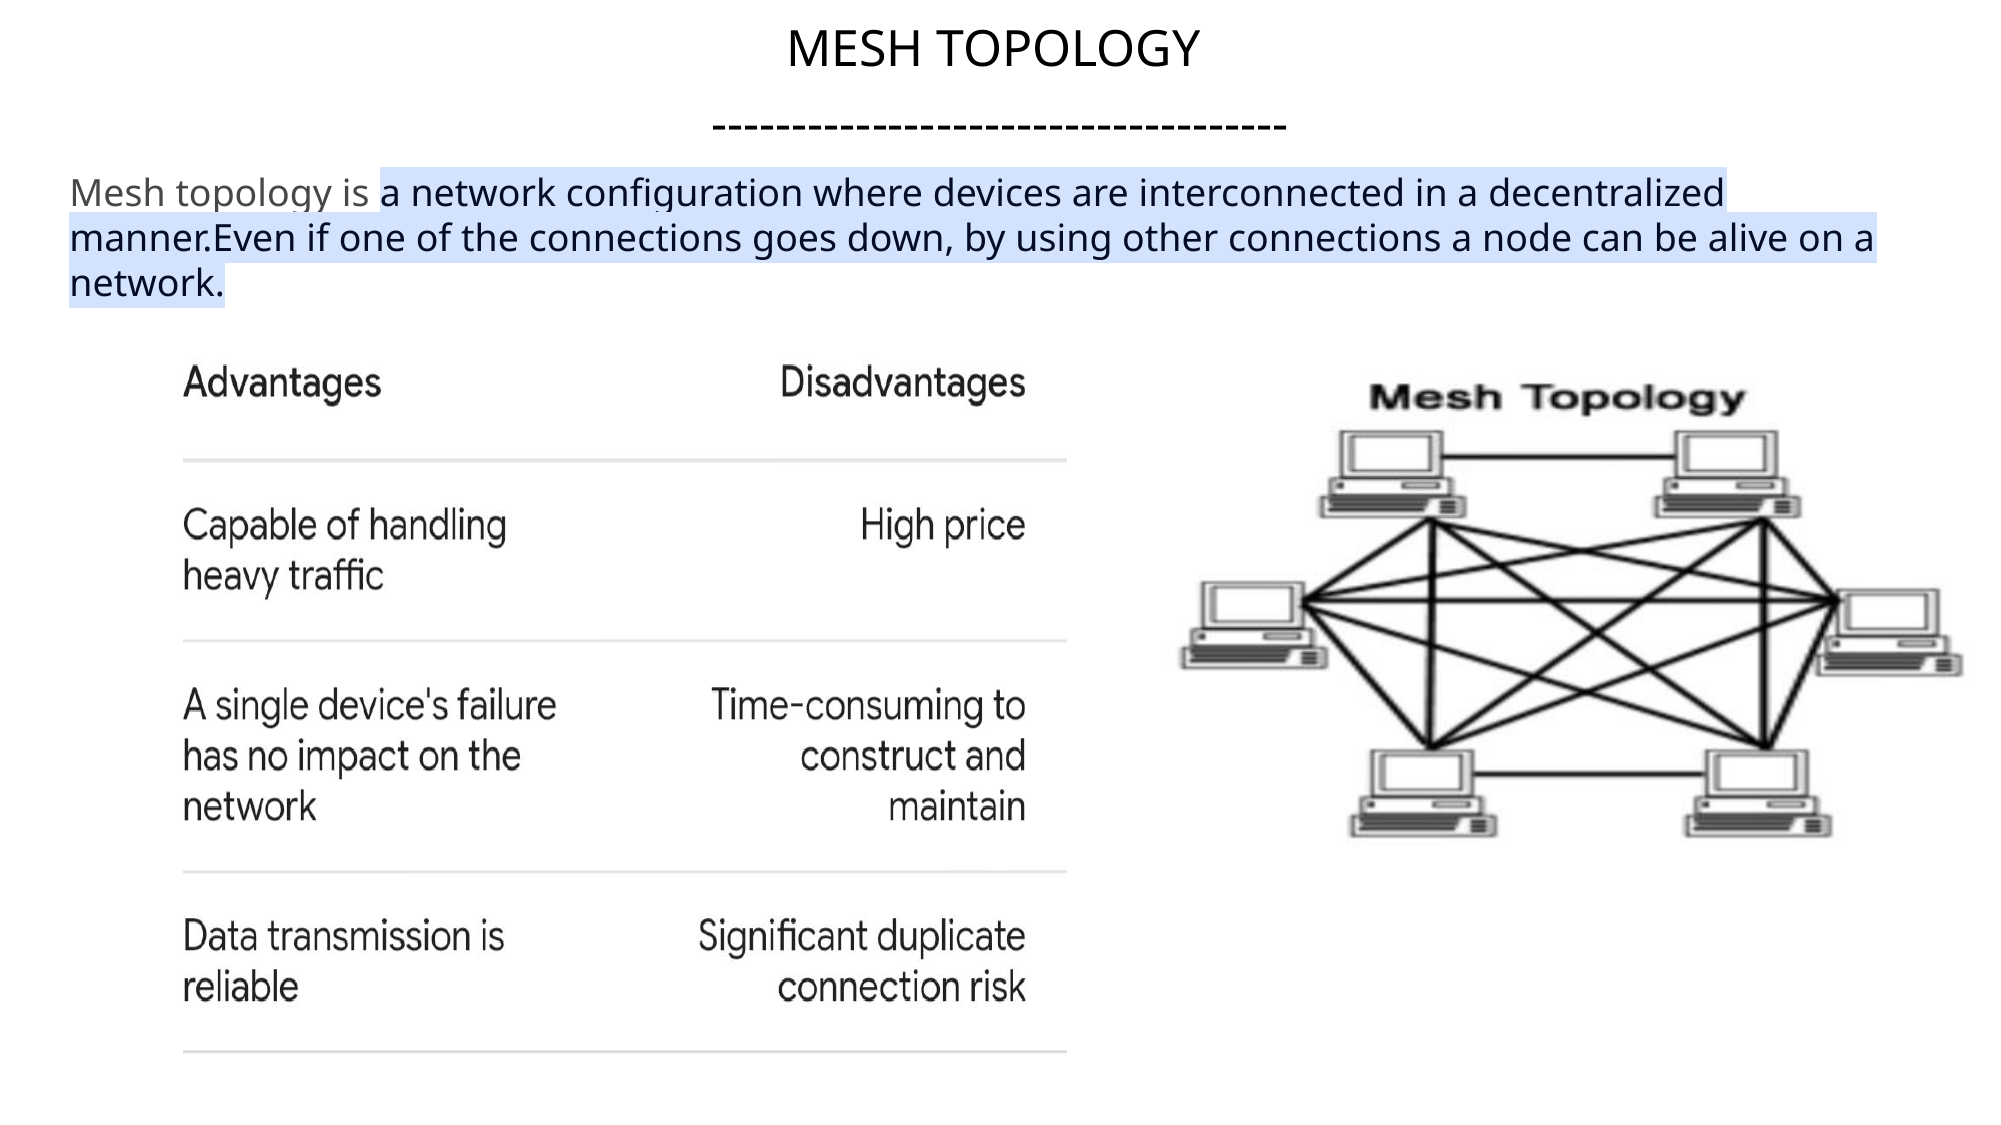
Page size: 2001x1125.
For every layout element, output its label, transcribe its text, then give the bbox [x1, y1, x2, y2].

subtitle MESH TOPOLOGY ------------------------------------ [249, 15, 1750, 162]
picture [141, 308, 2000, 1059]
text_box Mesh topology is a network configuration where devices are interconnected in a decentralized manner.Even if one of the connections goes down, by using other connections a node can be alive on a network. [54, 162, 1907, 312]
